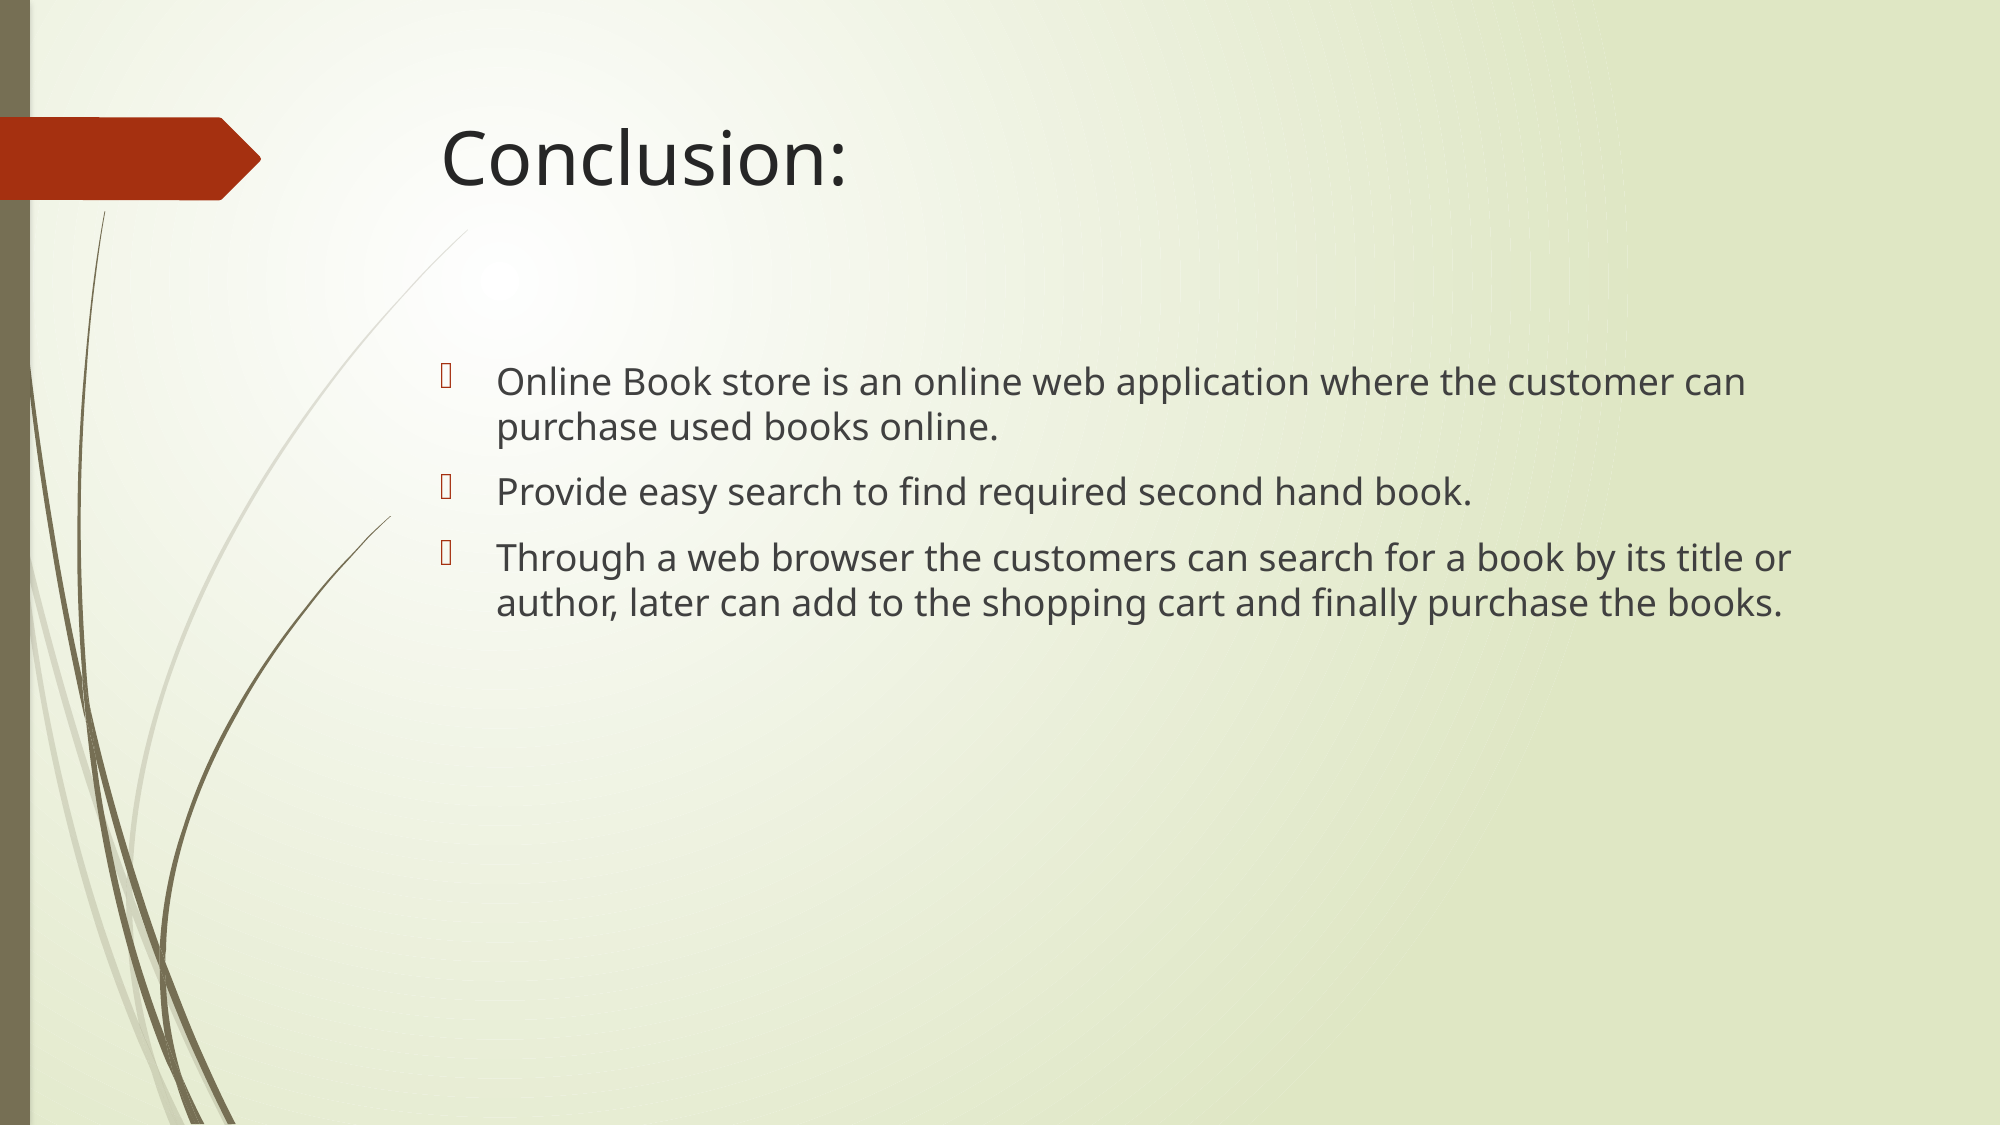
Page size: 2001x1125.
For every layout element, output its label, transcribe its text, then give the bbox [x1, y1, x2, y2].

list Online Book store is an online web application where the customer can purchase used books online. Provide easy search to find required second hand book. Through a web browser the customers can search for a book by its title or author, later can add to the shopping cart and finally purchase the books. [424, 350, 1888, 970]
title Conclusion: [425, 102, 1888, 313]
